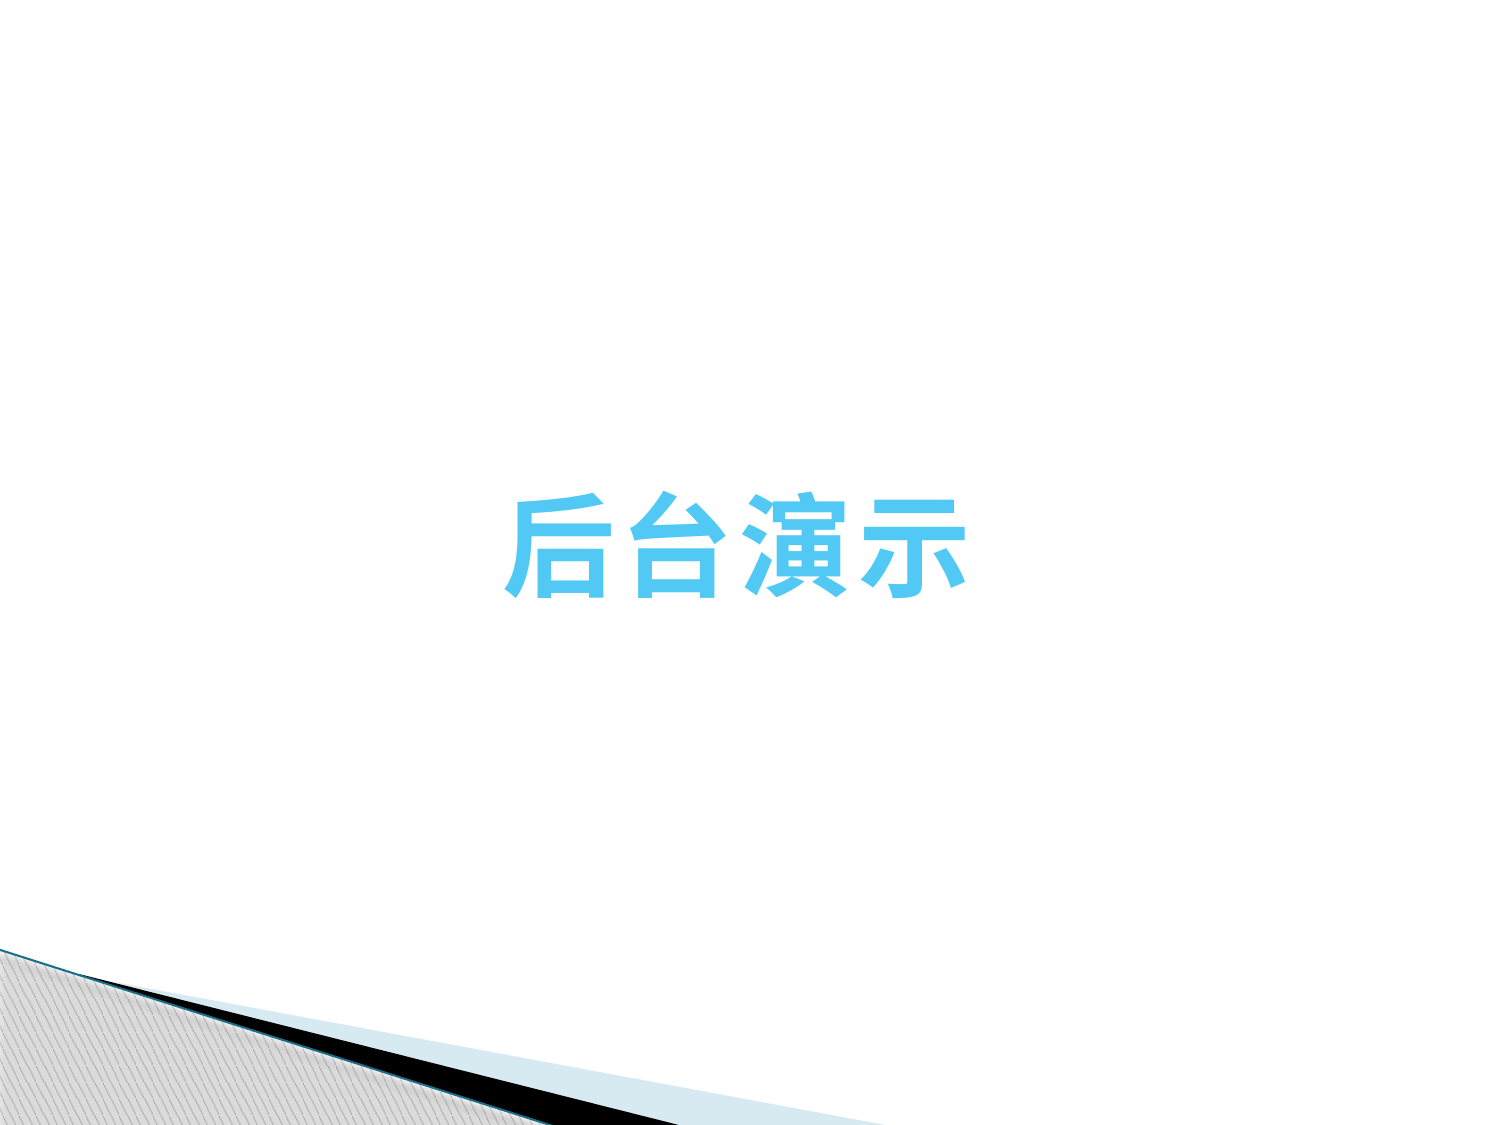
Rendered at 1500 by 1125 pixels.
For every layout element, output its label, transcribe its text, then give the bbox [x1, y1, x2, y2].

text_box 后台演示 [486, 468, 986, 619]
